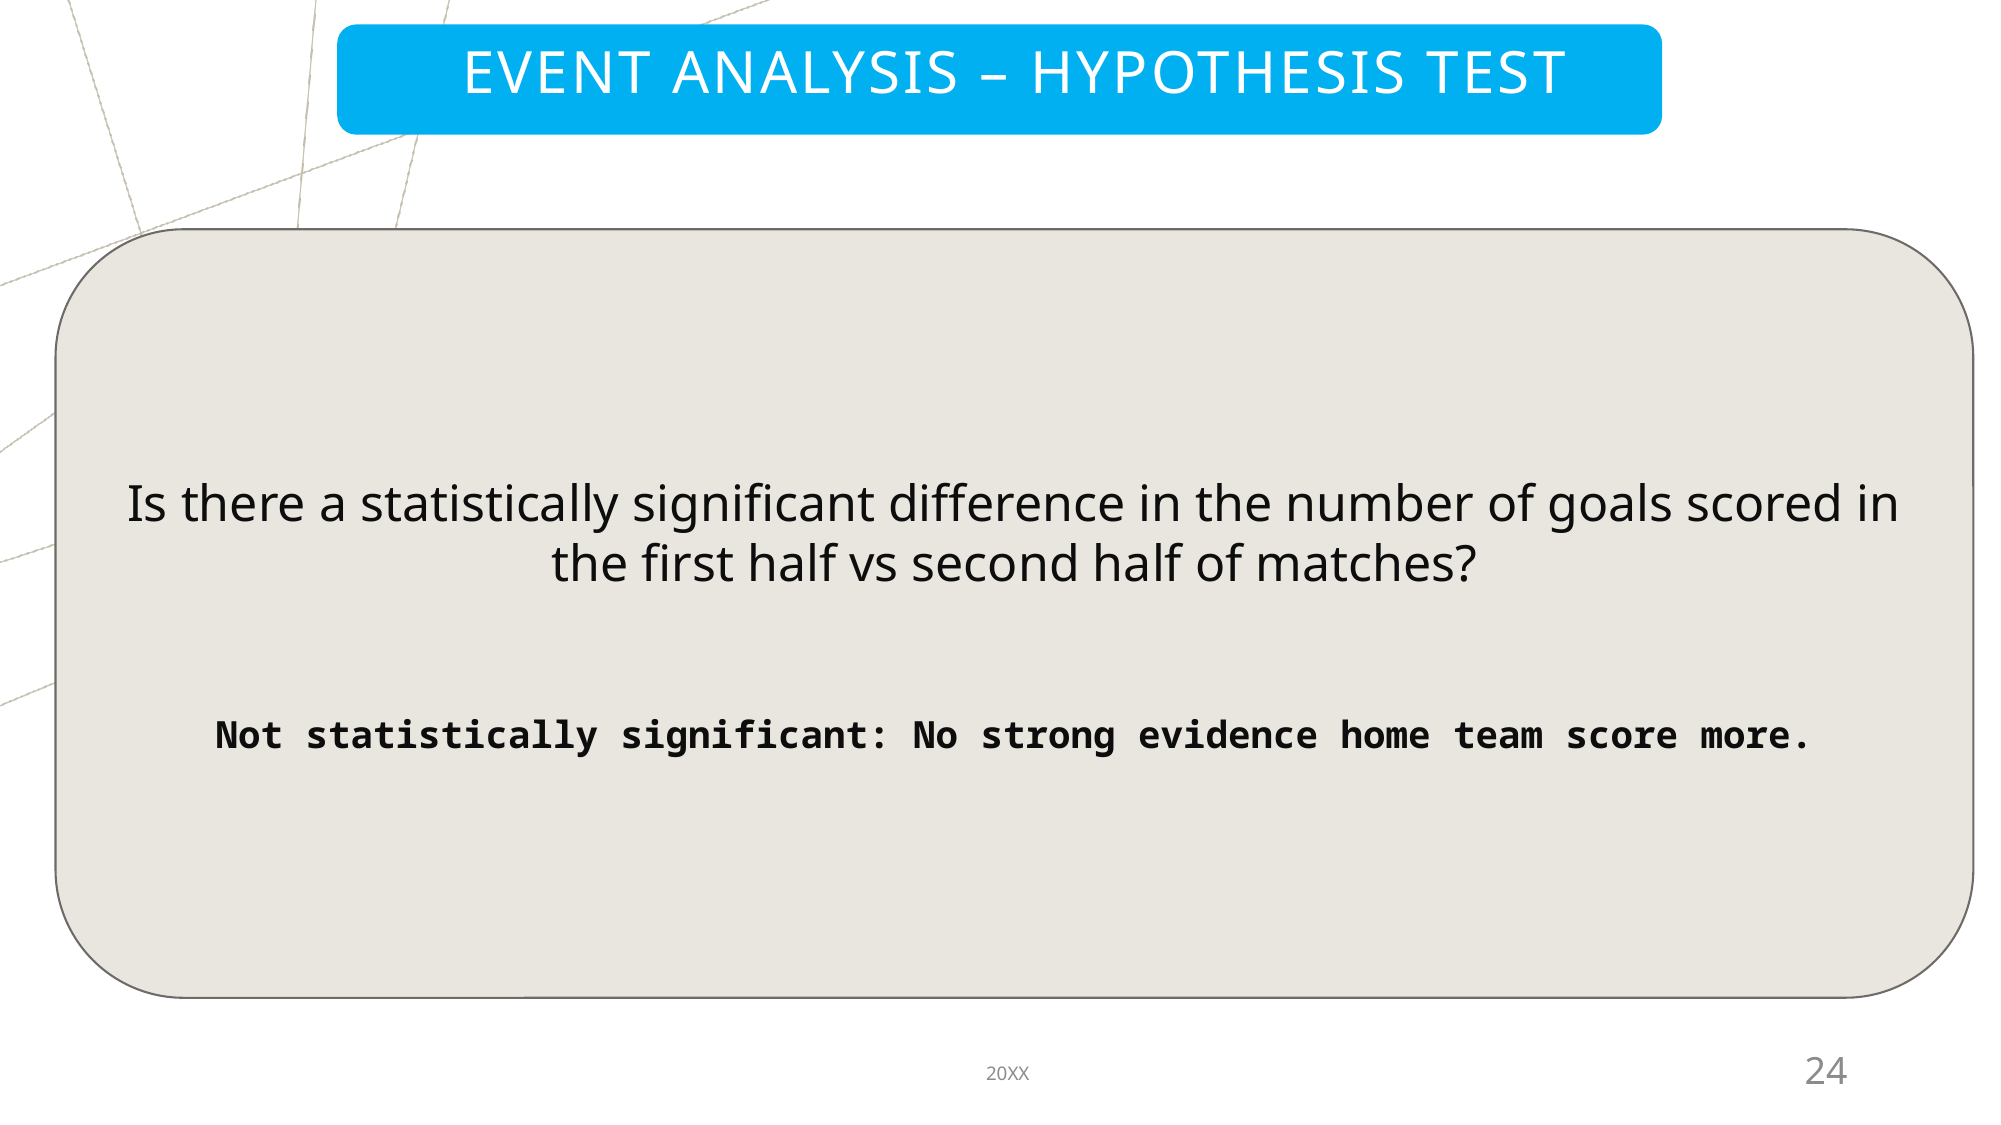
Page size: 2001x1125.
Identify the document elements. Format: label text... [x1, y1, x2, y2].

picture [0, 0, 803, 720]
text_box Is there a statistically significant difference in the number of goals scored in the first half vs second half of matches? Not statistically significant: No strong evidence home team score more. [54, 228, 1975, 999]
text_box [337, 24, 1663, 135]
title Event analysis – hypothesis test [446, 29, 1615, 115]
slide_number 24 [1755, 1042, 1863, 1103]
slide_number 20XX [971, 1042, 1127, 1103]
